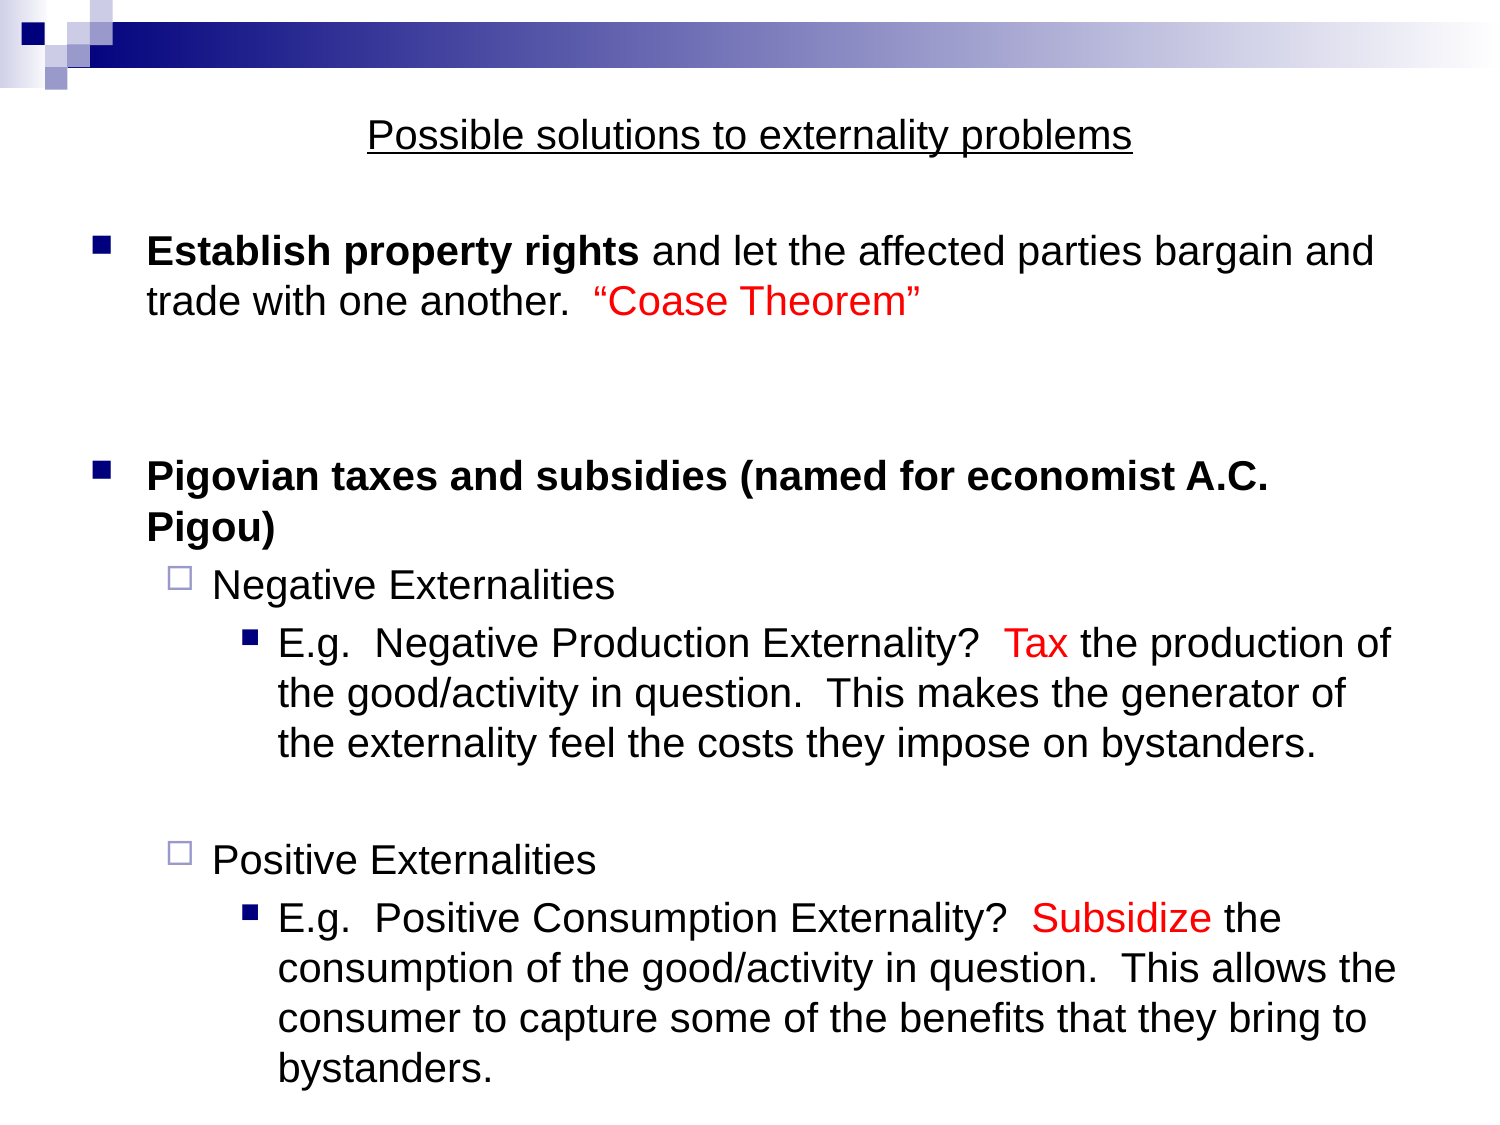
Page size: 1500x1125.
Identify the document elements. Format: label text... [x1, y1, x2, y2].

list Possible solutions to externality problems Establish property rights and let the affected parties bargain and trade with one another. “Coase Theorem” Pigovian taxes and subsidies (named for economist A.C. Pigou) Negative Externalities E.g. Negative Production Externality? Tax the production of the good/activity in question. This makes the generator of the externality feel the costs they impose on bystanders. Positive Externalities E.g. Positive Consumption Externality? Subsidize the consumption of the good/activity in question. This allows the consumer to capture some of the benefits that they bring to bystanders. [75, 99, 1425, 1063]
